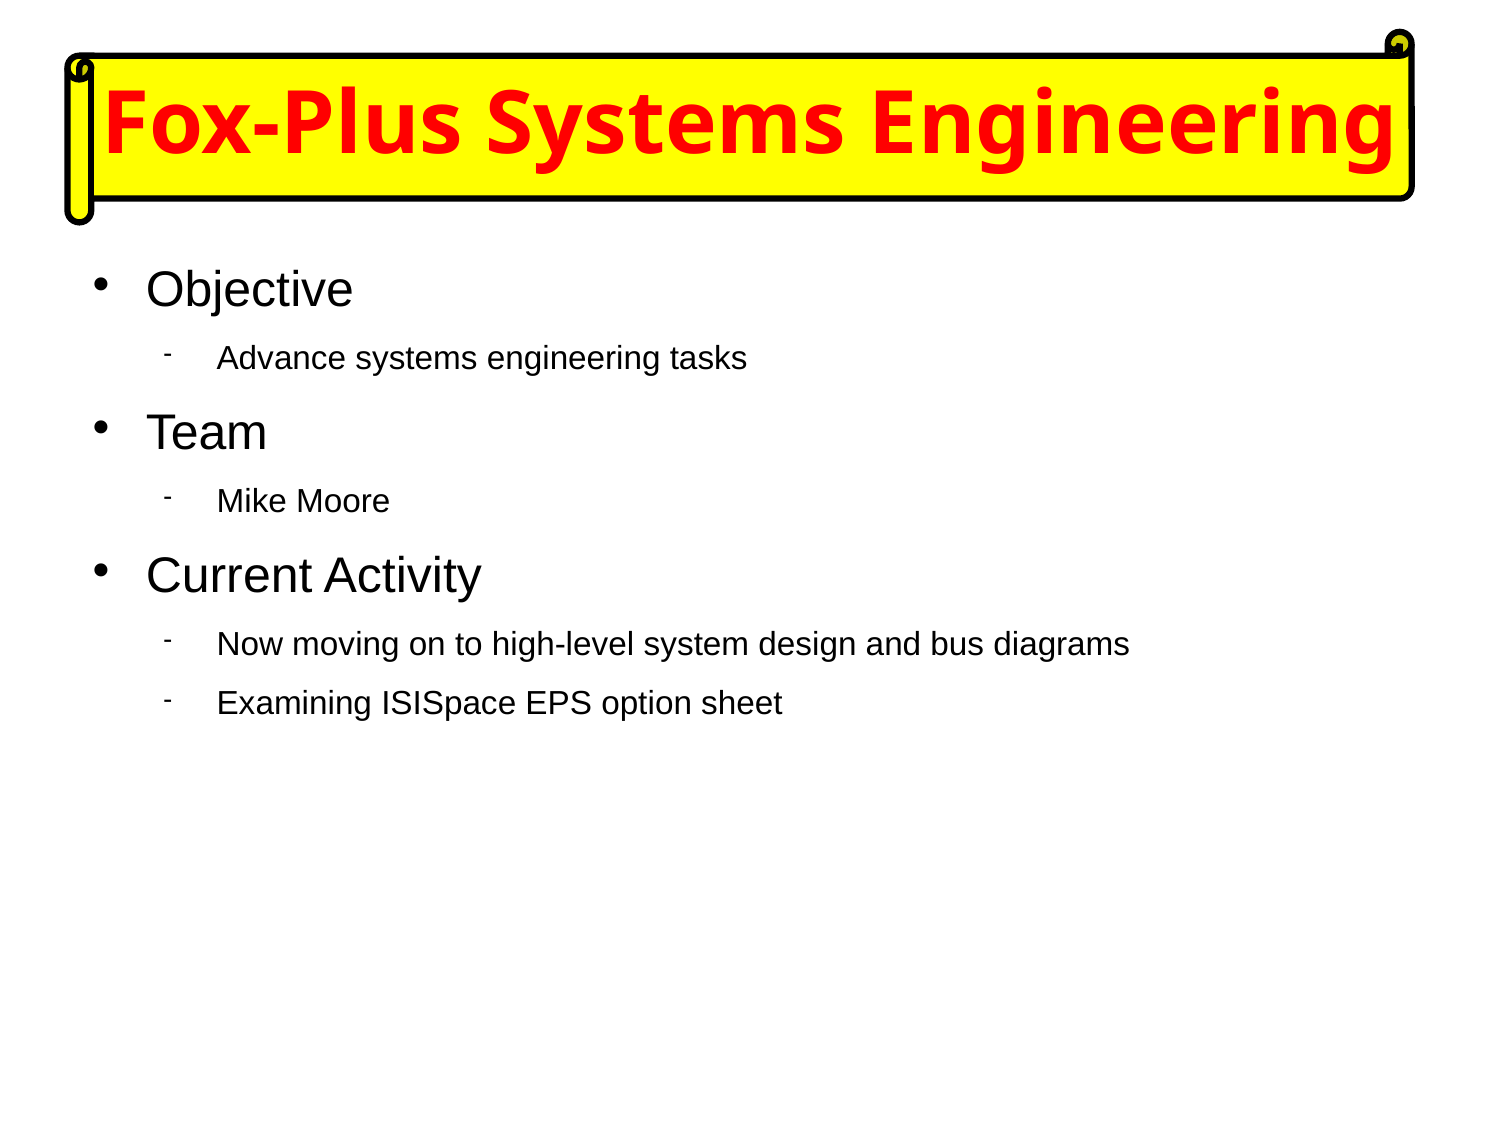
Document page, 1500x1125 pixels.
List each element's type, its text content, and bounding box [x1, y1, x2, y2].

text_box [0, 31, 1500, 223]
list Objective Advance systems engineering tasks Team Mike Moore Current Activity Now moving on to high-level system design and bus diagrams Examining ISISpace EPS option sheet [75, 263, 1425, 916]
